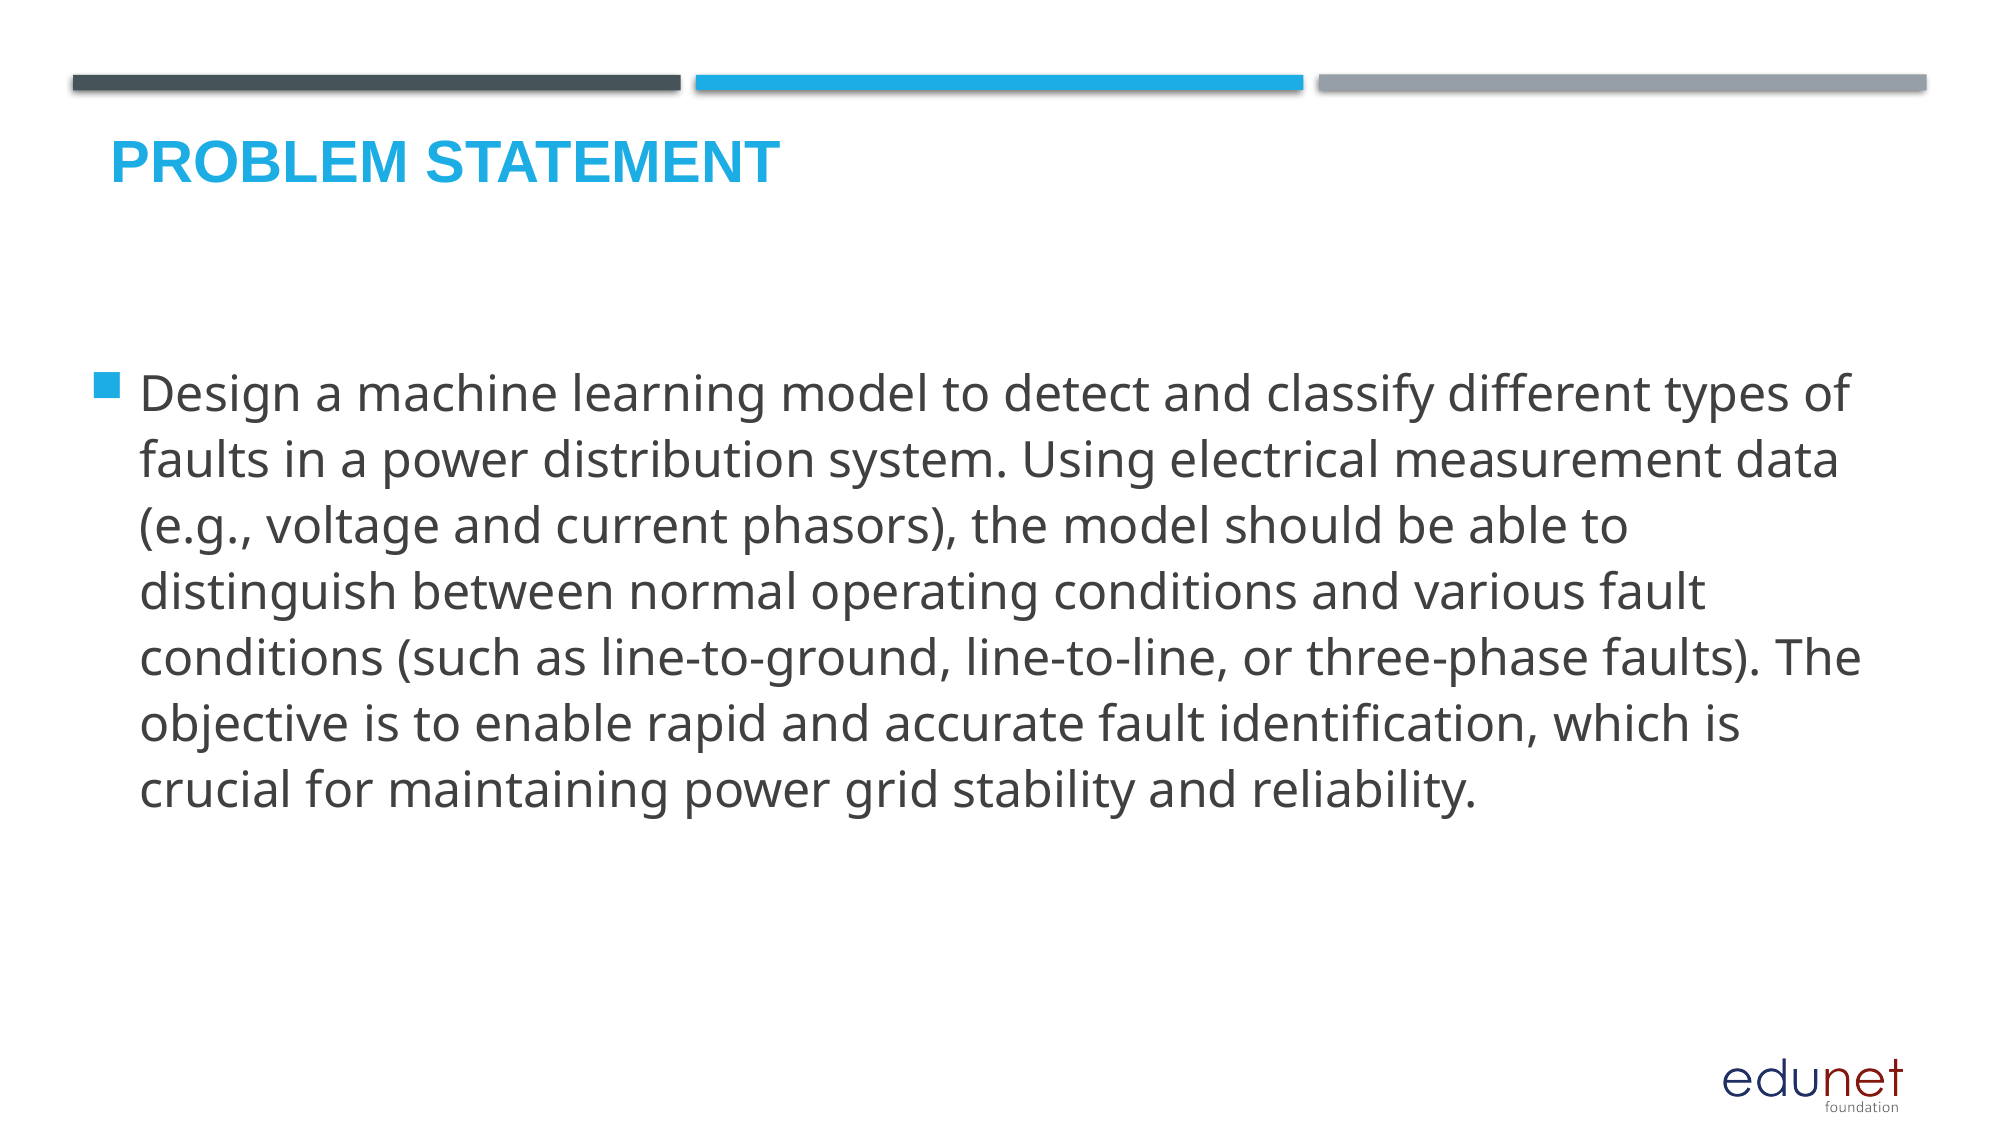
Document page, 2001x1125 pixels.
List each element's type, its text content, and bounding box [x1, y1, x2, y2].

list Design a machine learning model to detect and classify different types of faults in a power distribution system. Using electrical measurement data (e.g., voltage and current phasors), the model should be able to distinguish between normal operating conditions and various fault conditions (such as line-to-ground, line-to-line, or three-phase faults). The objective is to enable rapid and accurate fault identification, which is crucial for maintaining power grid stability and reliability. [74, 203, 1884, 970]
title Problem Statement [95, 115, 1905, 203]
picture [1719, 1056, 1905, 1116]
